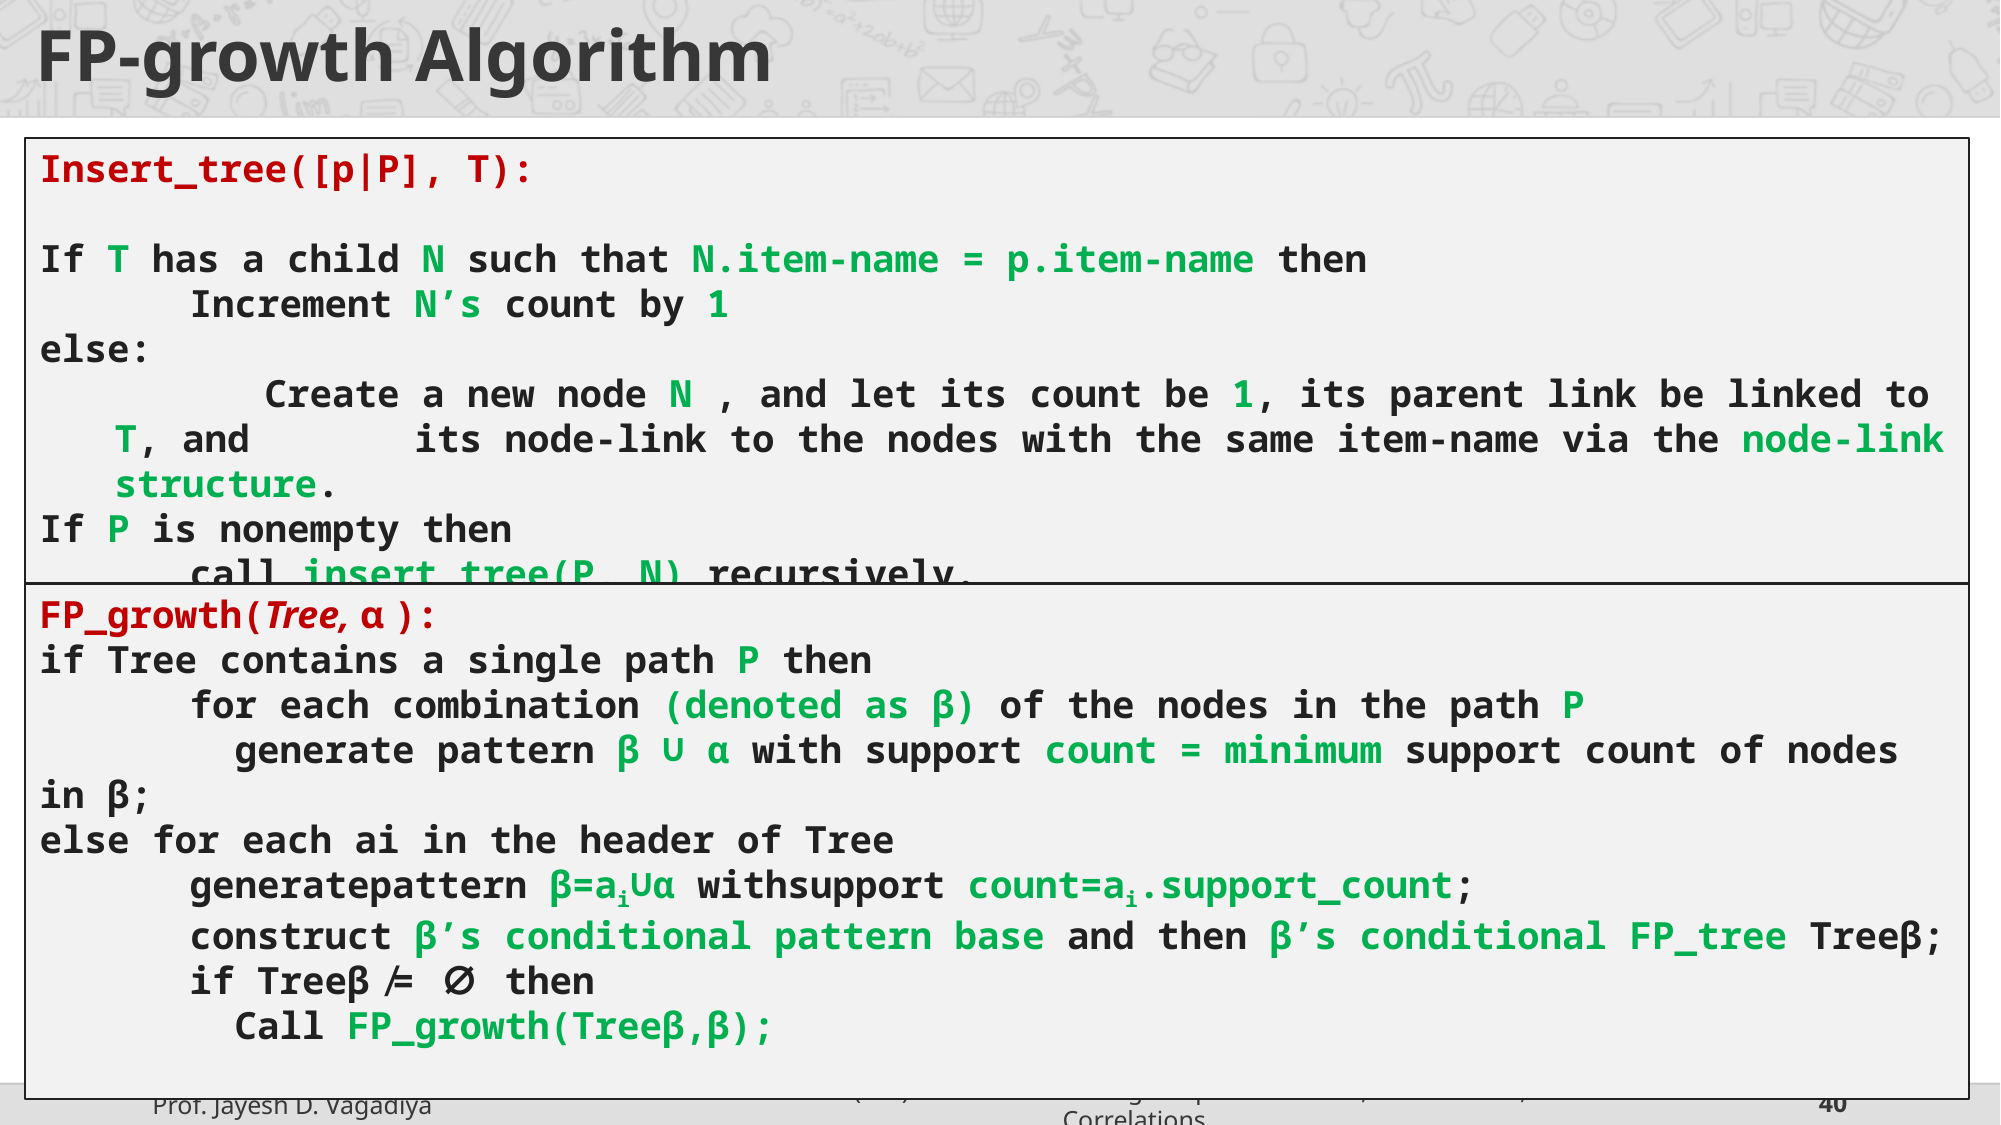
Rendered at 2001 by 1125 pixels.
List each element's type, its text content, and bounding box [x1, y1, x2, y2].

text_box Insert_tree([p|P], T): If T has a child N such that N.item-name = p.item-name then Increment N’s count by 1 else: Create a new node N , and let its count be 1, its parent link be linked to T, and its node-link to the nodes with the same item-name via the node-link structure. If P is nonempty then call insert_tree(P, N) recursively. [24, 138, 1969, 583]
text_box FP_growth(Tree, α ): if Tree contains a single path P then for each combination (denoted as β) of the nodes in the path P generate pattern β ∪ α with support count = minimum support count of nodes in β; else for each ai in the header of Tree generatepattern β=ai∪α withsupport count=ai.support_count; construct β’s conditional pattern base and then β’s conditional FP_tree Treeβ; if Treeβ ̸= ∅ then Call FP_growth(Treeβ,β); [24, 583, 1969, 1100]
title FP-growth Algorithm [0, 0, 2000, 117]
